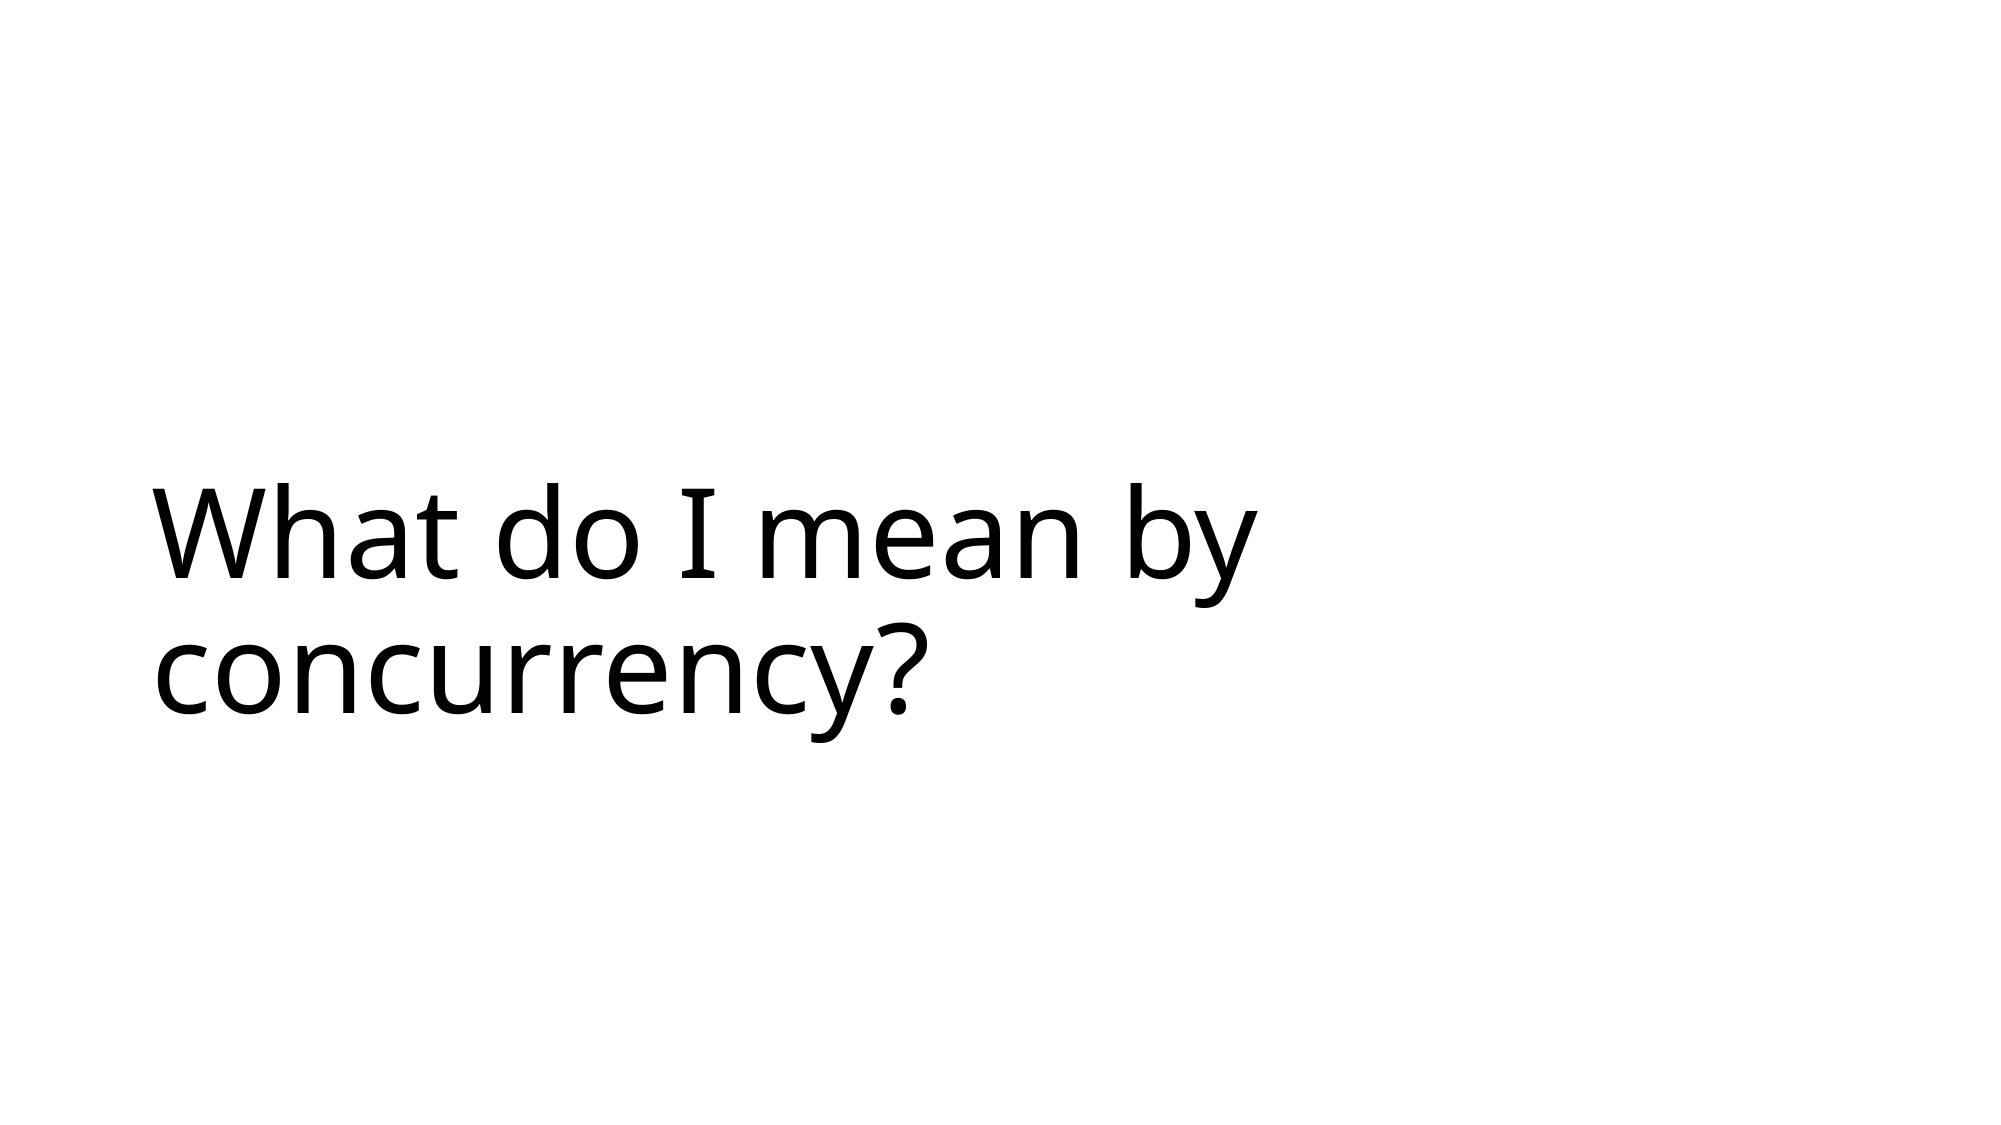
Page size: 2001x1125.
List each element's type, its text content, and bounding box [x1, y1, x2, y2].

title What do I mean by concurrency? [136, 280, 1862, 749]
